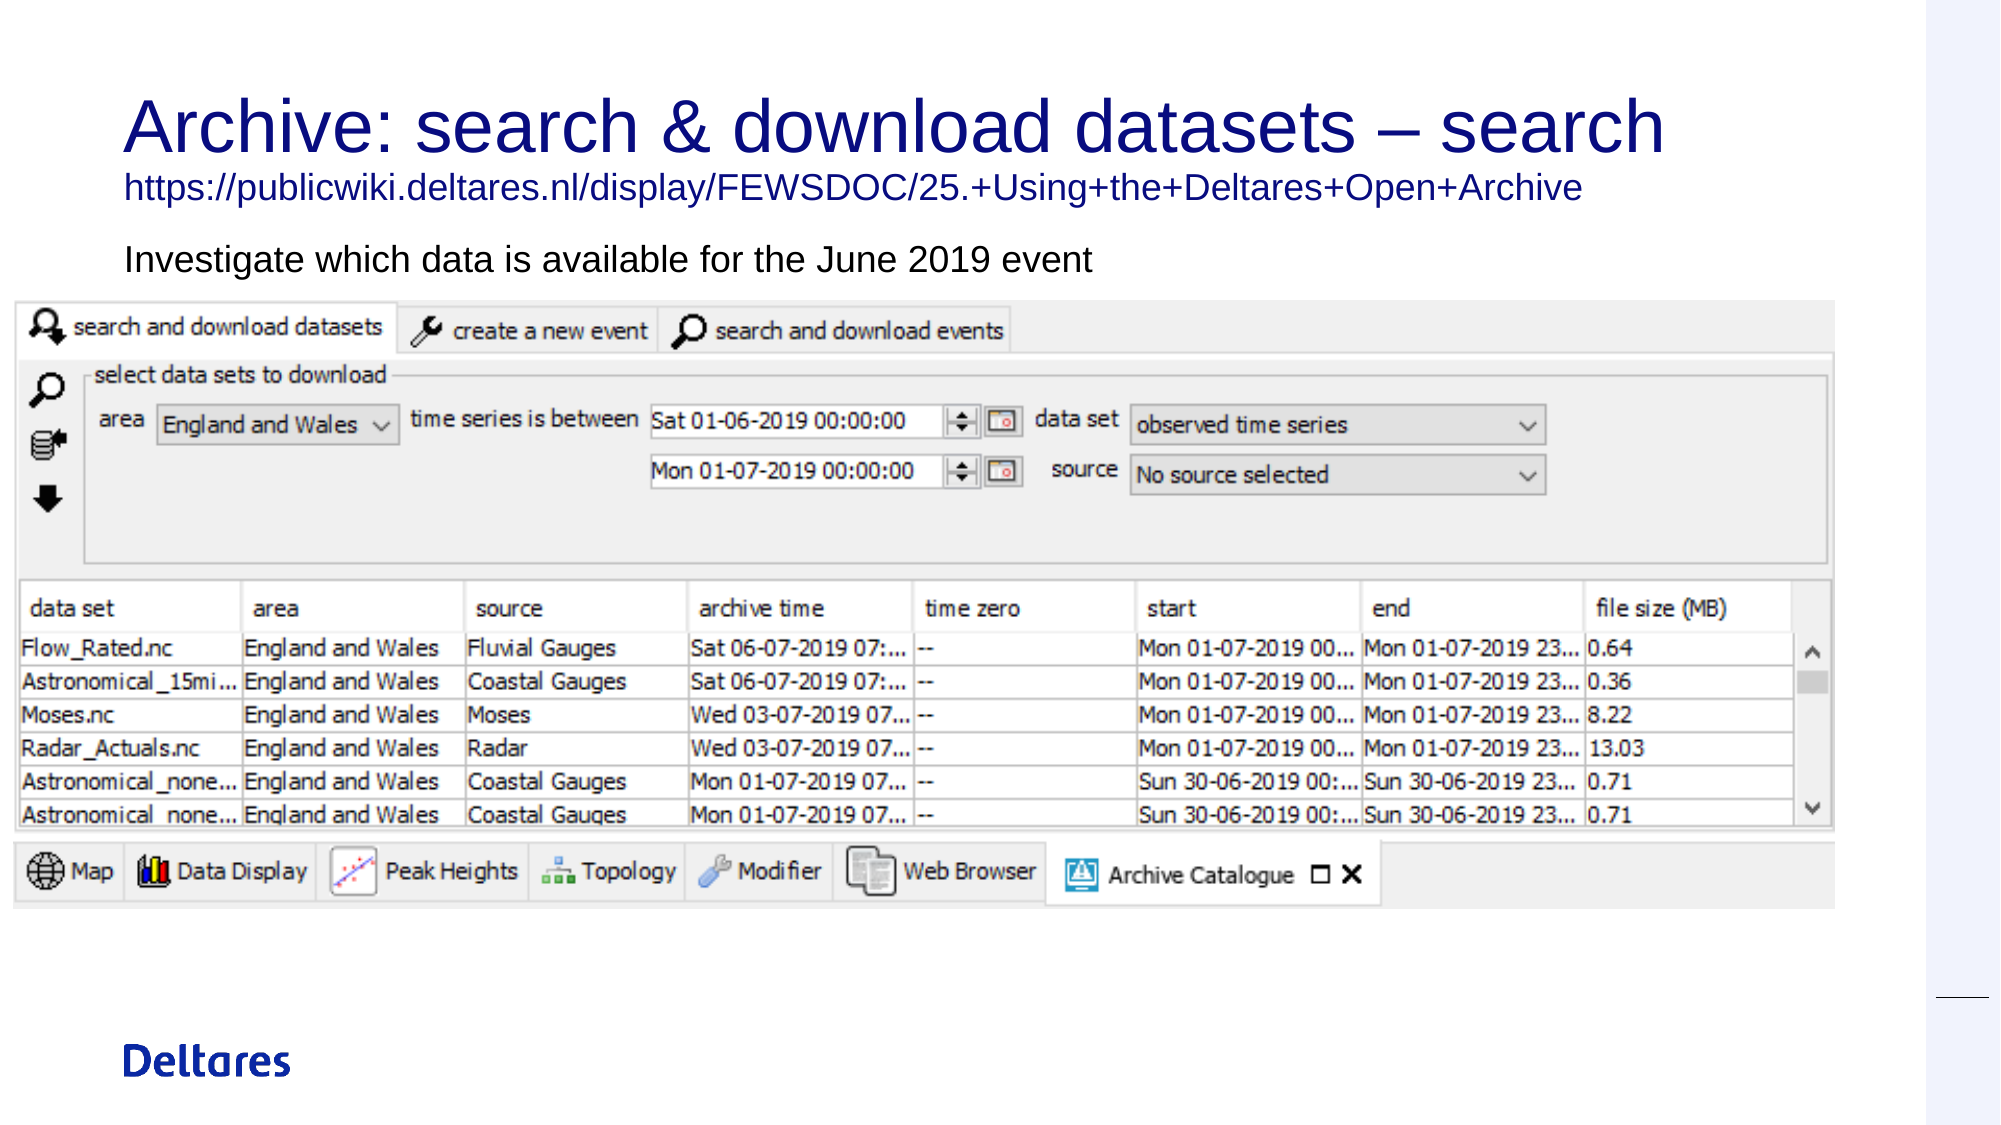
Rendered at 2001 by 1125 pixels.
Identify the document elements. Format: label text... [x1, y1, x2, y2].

title Archive: search & download datasets – search https://publicwiki.deltares.nl/display/FEWSDOC/25.+Using+the+Deltares+Open+Archive [123, 87, 1972, 188]
list Investigate which data is available for the June 2019 event [123, 239, 1849, 949]
picture [108, 1028, 304, 1092]
picture [13, 300, 1835, 910]
